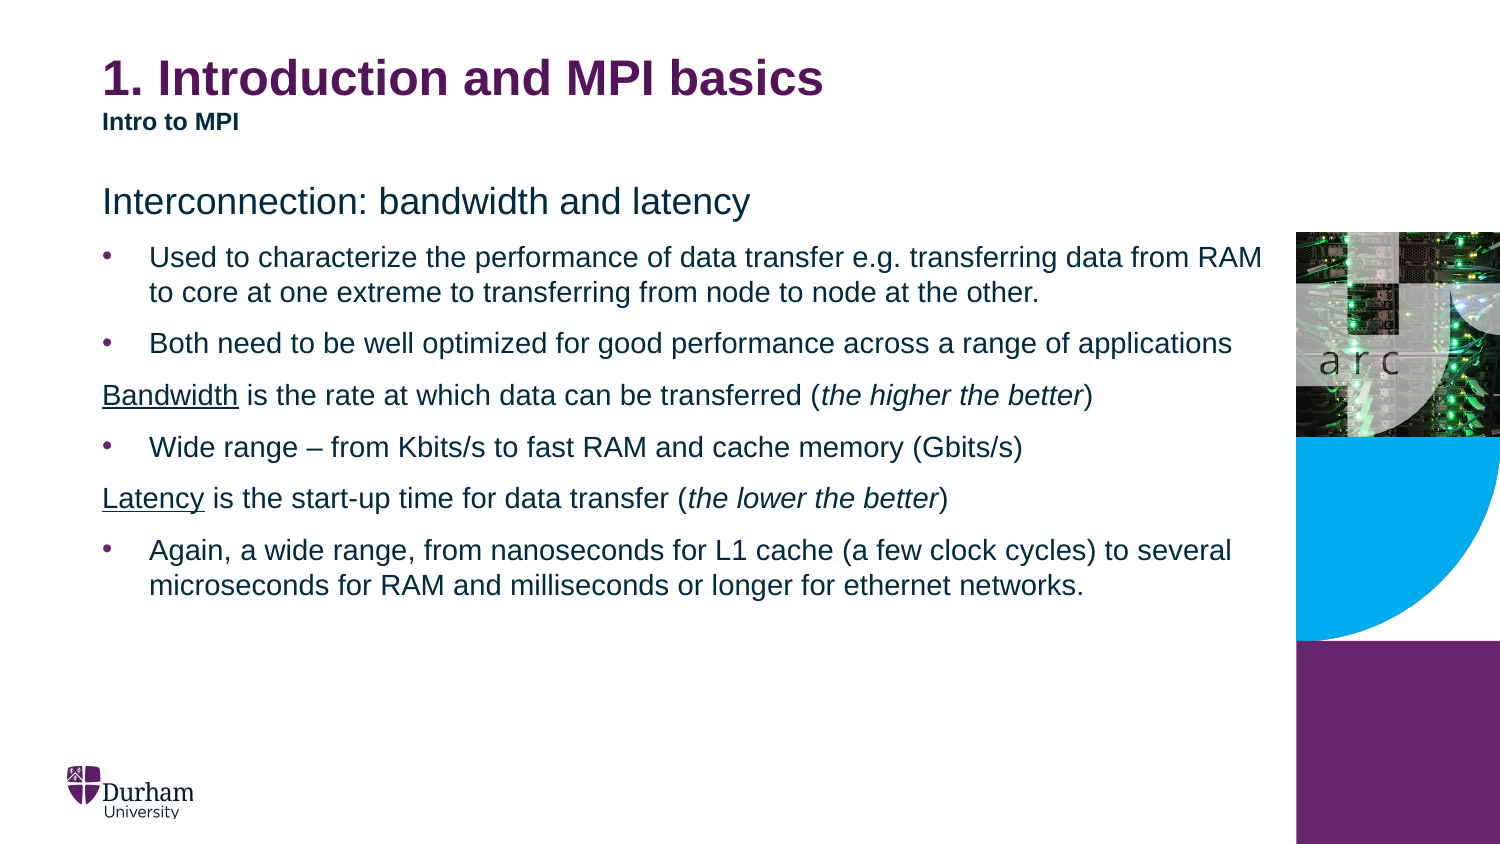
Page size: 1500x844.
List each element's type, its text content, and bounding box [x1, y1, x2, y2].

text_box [1295, 232, 1500, 844]
list Interconnection: bandwidth and latency Used to characterize the performance of data transfer e.g. transferring data from RAM to core at one extreme to transferring from node to node at the other. Both need to be well optimized for good performance across a range of applications Bandwidth is the rate at which data can be transferred (the higher the better) Wide range – from Kbits/s to fast RAM and cache memory (Gbits/s) Latency is the start-up time for data transfer (the lower the better) Again, a wide range, from nanoseconds for L1 cache (a few clock cycles) to several microseconds for RAM and milliseconds or longer for ethernet networks. [101, 176, 1297, 515]
title 1. Introduction and MPI basics Intro to MPI [101, 45, 1399, 187]
picture [67, 766, 193, 819]
